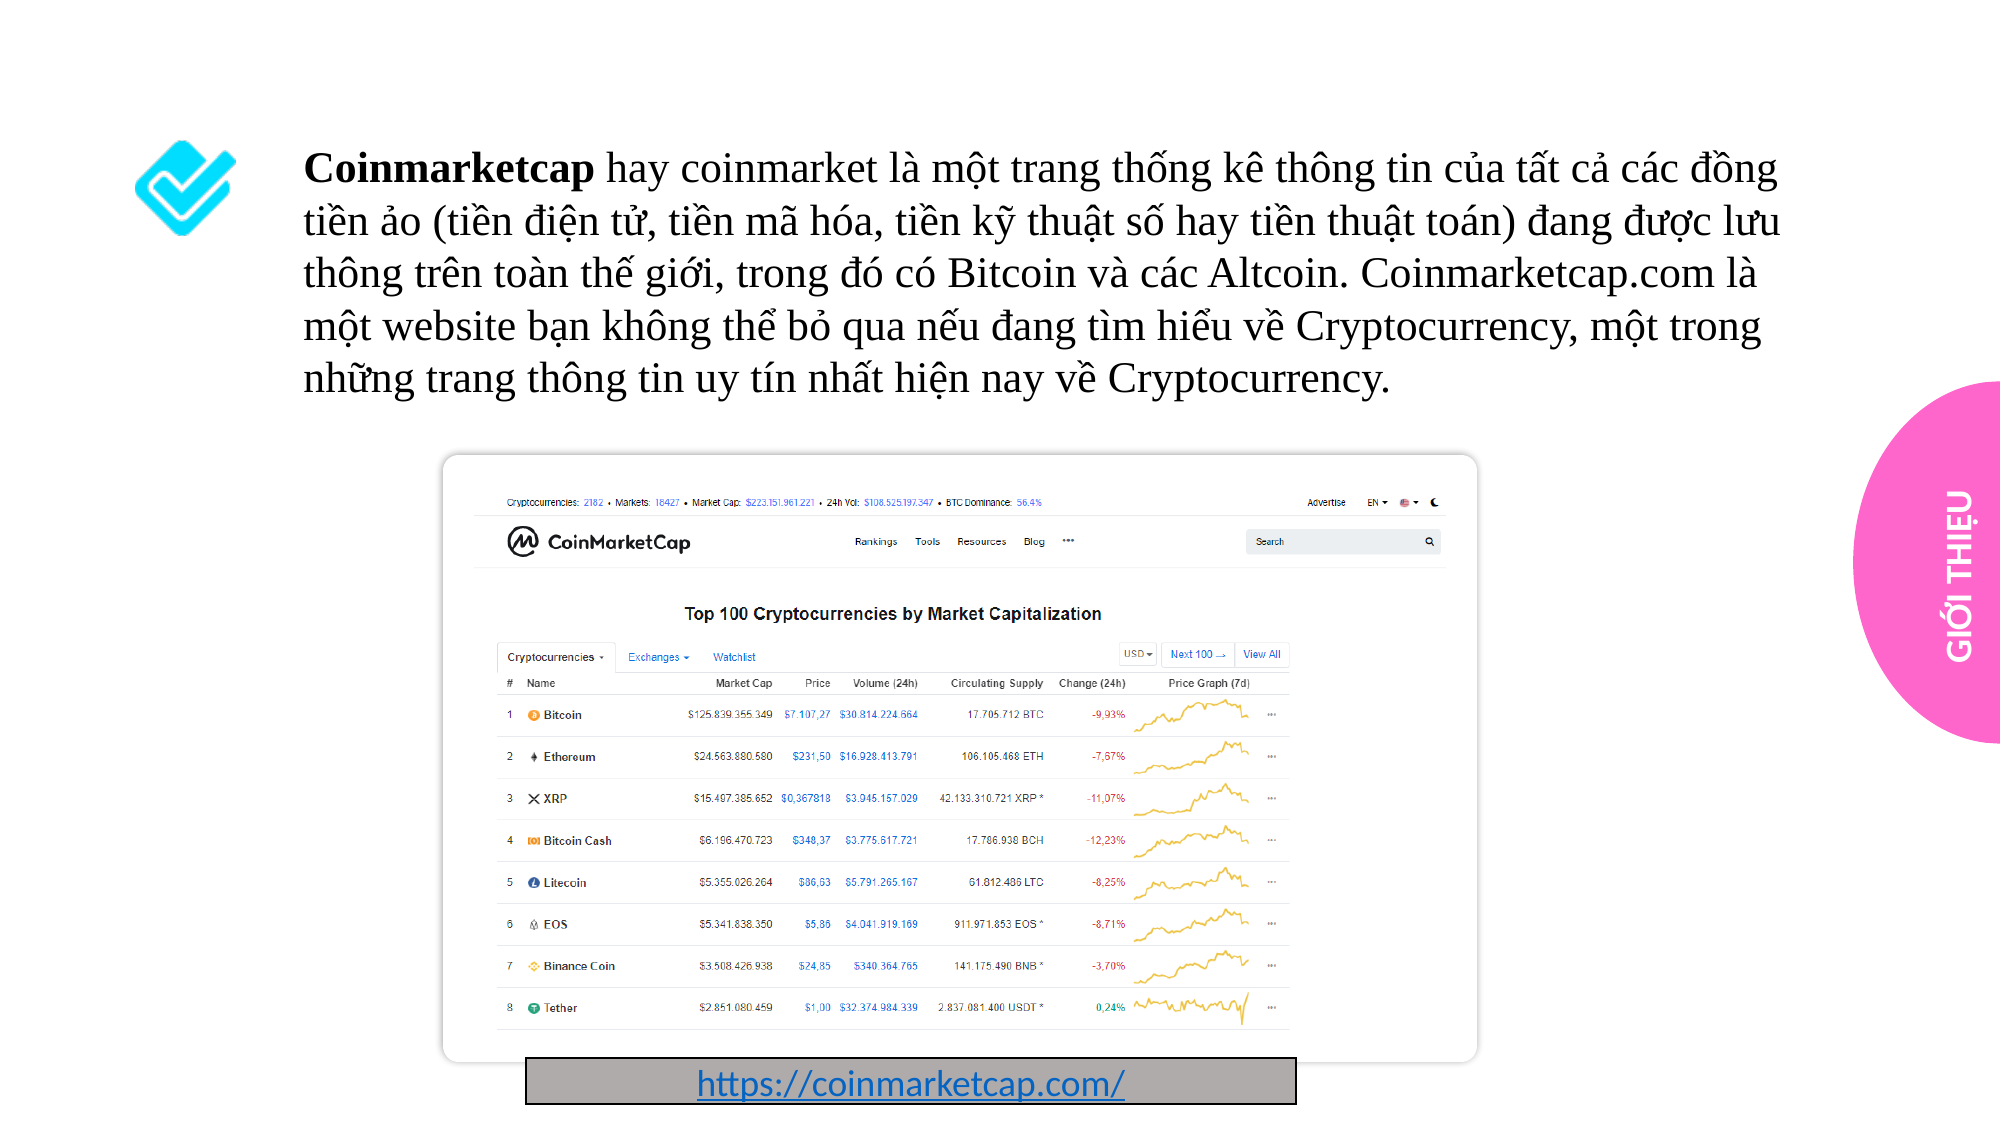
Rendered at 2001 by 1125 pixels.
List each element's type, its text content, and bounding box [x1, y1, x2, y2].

text_box https://coinmarketcap.com/ [525, 1057, 1297, 1105]
text_box GIỚI THIỆU [1926, 298, 1987, 678]
text_box Coinmarketcap hay coinmarket là một trang thống kê thông tin của tất cả các đồng tiền ảo (tiền điện tử, tiền mã hóa, tiền kỹ thuật số hay tiền thuật toán) đang được lưu thông trên toàn thế giới, trong đó có Bitcoin và các Altcoin. Coinmarketcap.com là một website bạn không thể bỏ qua nếu đang tìm hiểu về Cryptocurrency, một trong những trang thông tin uy tín nhất hiện nay về Cryptocurrency. [288, 131, 1841, 409]
text_box [1852, 380, 2000, 745]
picture [473, 486, 1446, 1031]
picture [135, 138, 236, 239]
